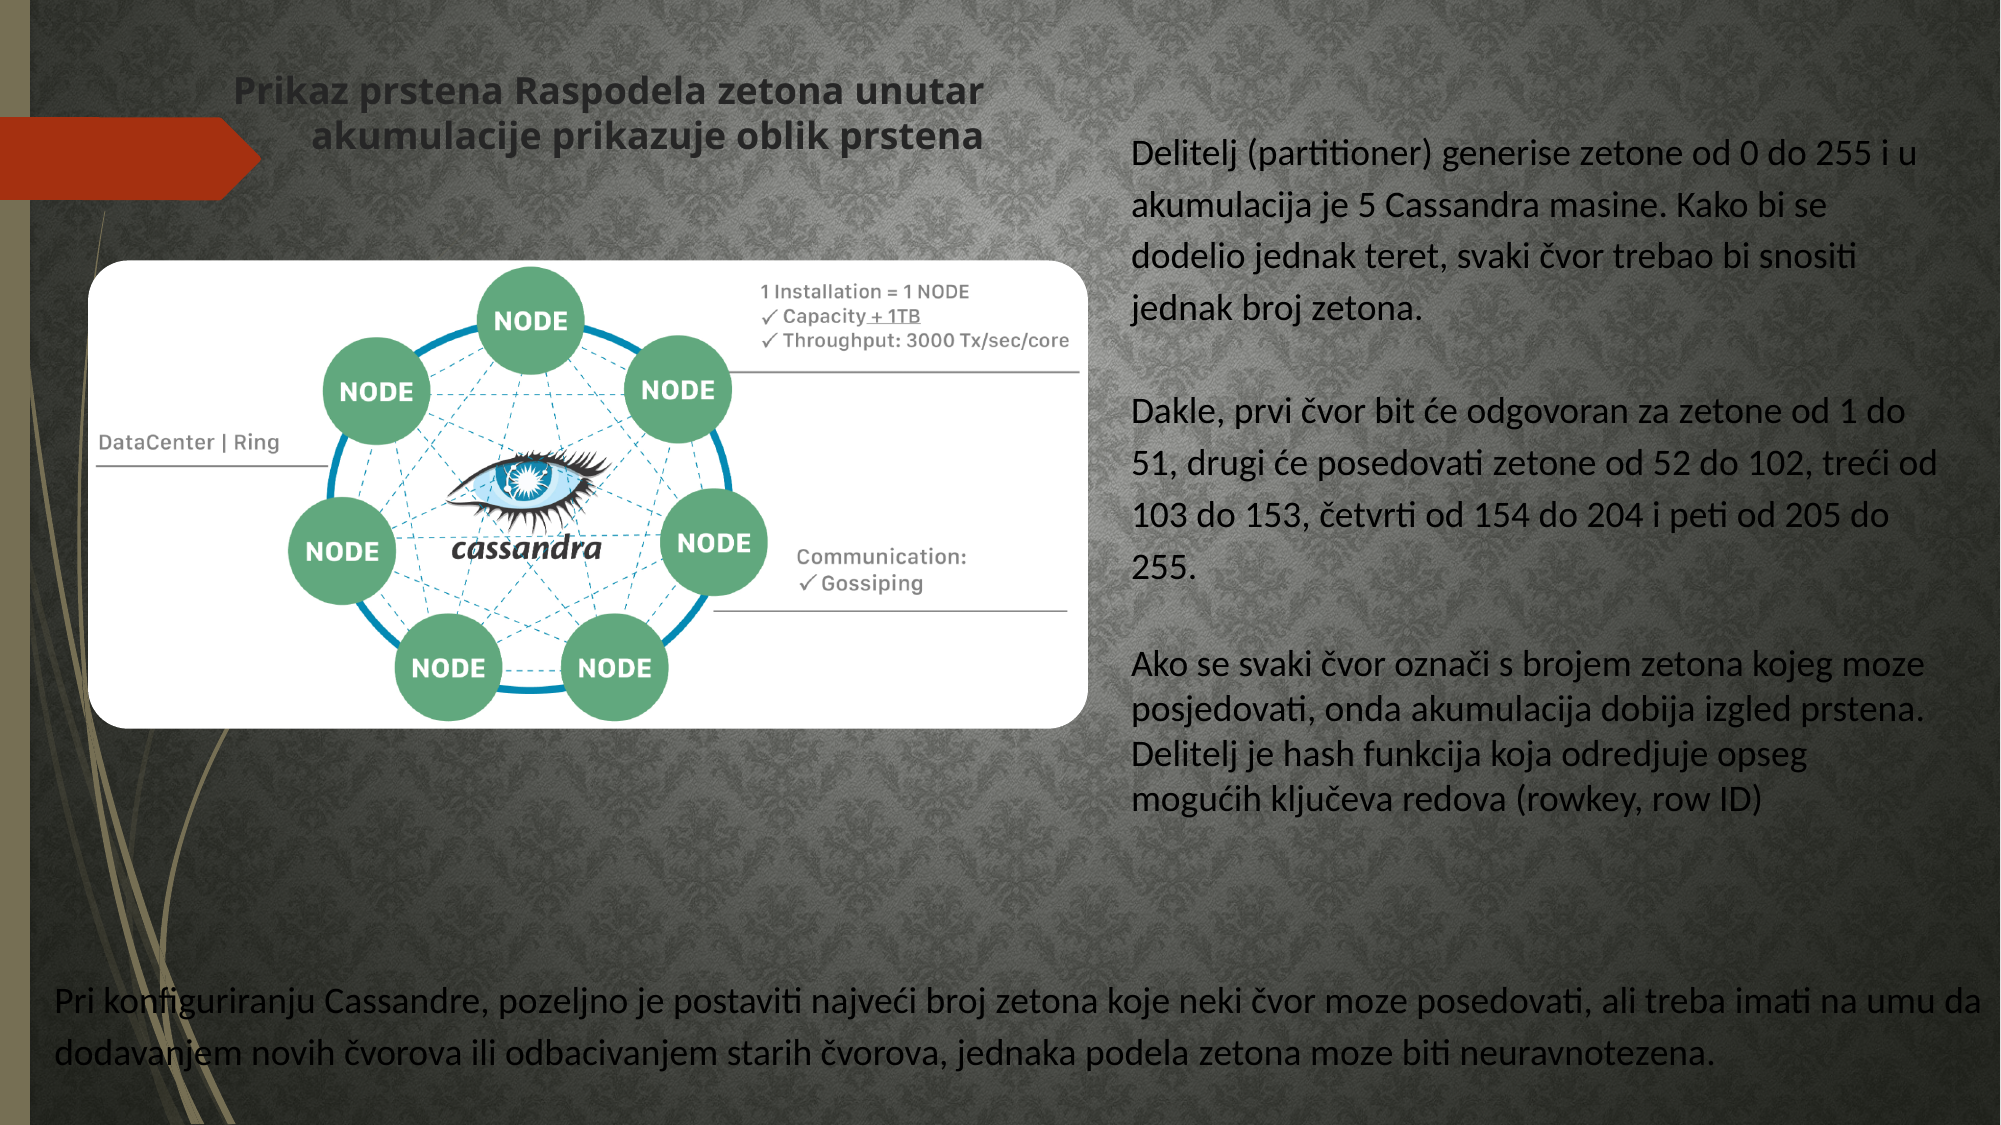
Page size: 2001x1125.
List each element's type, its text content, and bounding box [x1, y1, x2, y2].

picture [87, 260, 1089, 729]
text_box Delitelj (partitioner) generise zetone od 0 do 255 i u akumulacija je 5 Cassandra masine. Kako bi se dodelio jednak teret, svaki čvor trebao bi snositi jednak broj zetona. Dakle, prvi čvor bit će odgovoran za zetone od 1 do 51, drugi će posedovati zetone od 52 do 102, treći od 103 do 153, četvrti od 154 do 204 i peti od 205 do 255. Ako se svaki čvor označi s brojem zetona kojeg moze posjedovati, onda akumulacija dobija izgled prstena. Delitelj je hash funkcija koja odredjuje opseg mogućih ključeva redova (rowkey, row ID) [1116, 113, 1961, 826]
title Prikaz prstena Raspodela zetona unutar akumulacije prikazuje oblik prstena [39, 54, 1000, 305]
text_box Pri konfiguriranju Cassandre, pozeljno je postaviti najveći broj zetona koje neki čvor moze posedovati, ali treba imati na umu da dodavanjem novih čvorova ili odbacivanjem starih čvorova, jednaka podela zetona moze biti neuravnotezena. [39, 961, 2000, 1081]
